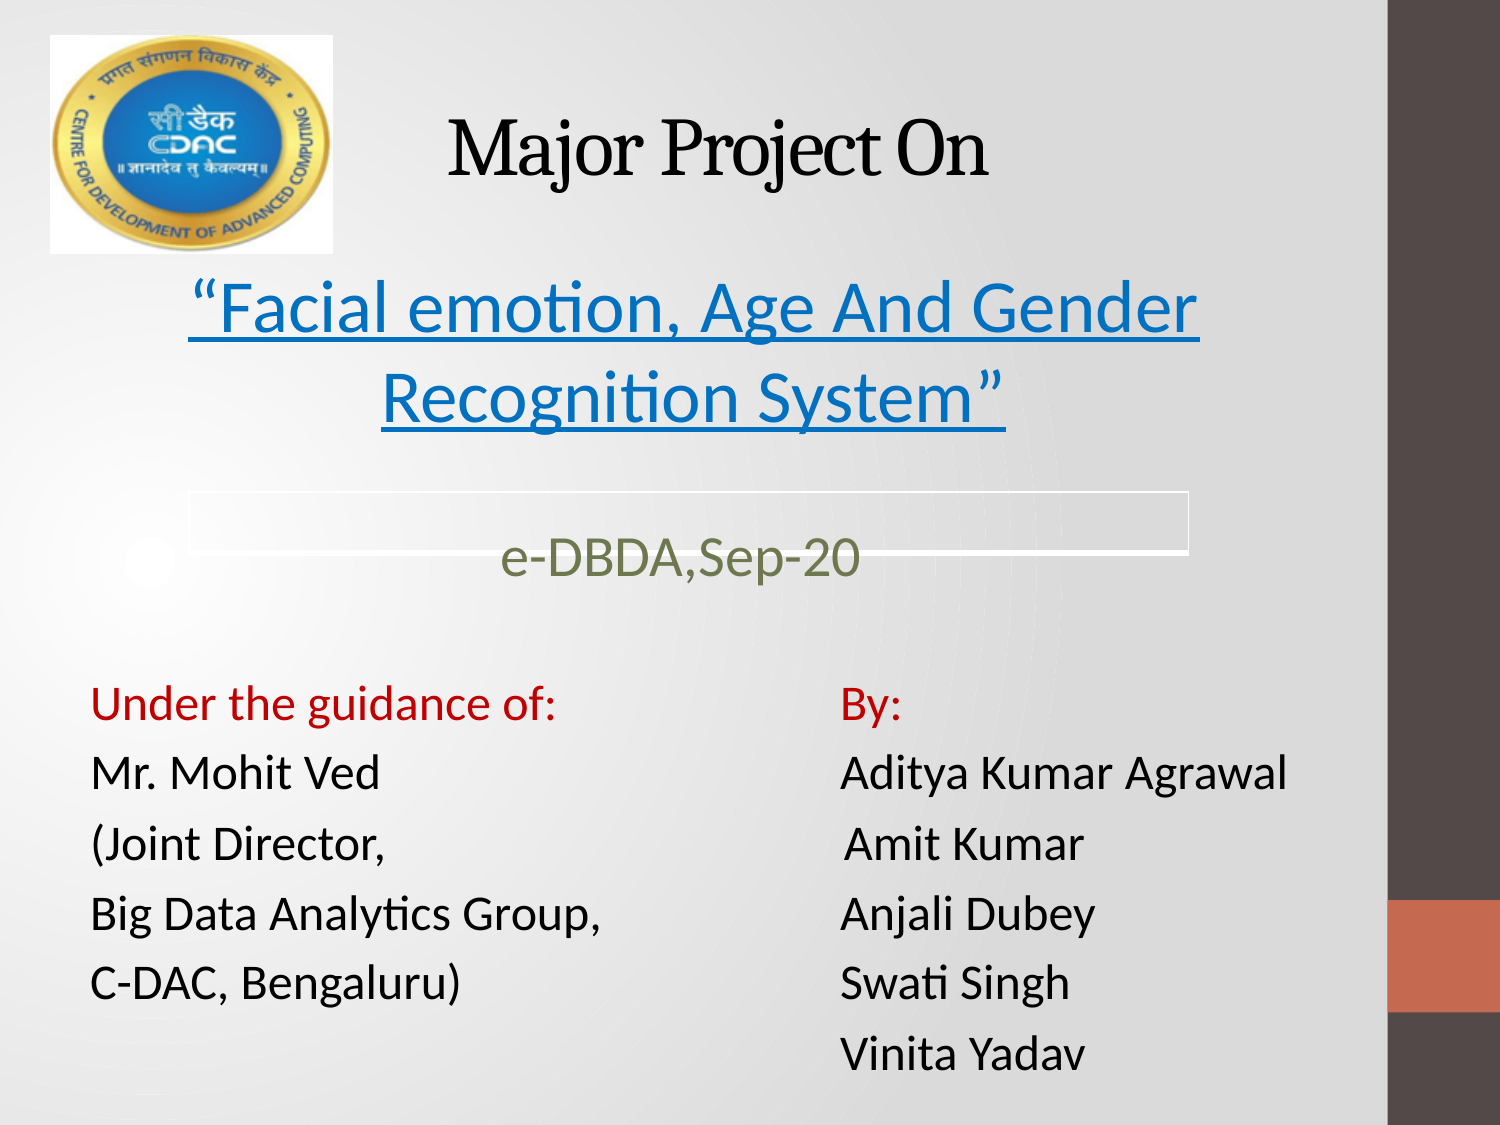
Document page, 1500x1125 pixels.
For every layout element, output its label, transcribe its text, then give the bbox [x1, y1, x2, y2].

picture [49, 34, 334, 255]
table_header [190, 493, 1188, 550]
subtitle Under the guidance of: By: Mr. Mohit Ved Aditya Kumar Agrawal (Joint Director, Amit Kumar Big Data Analytics Group, Anjali Dubey C-DAC, Bengaluru) Swati Singh Vinita Yadav [75, 662, 1325, 1088]
text_box e-DBDA,Sep-20 [262, 511, 1100, 596]
title Major Project On [344, 75, 1338, 200]
text_box “Facial emotion, Age And Gender Recognition System” [37, 249, 1350, 445]
